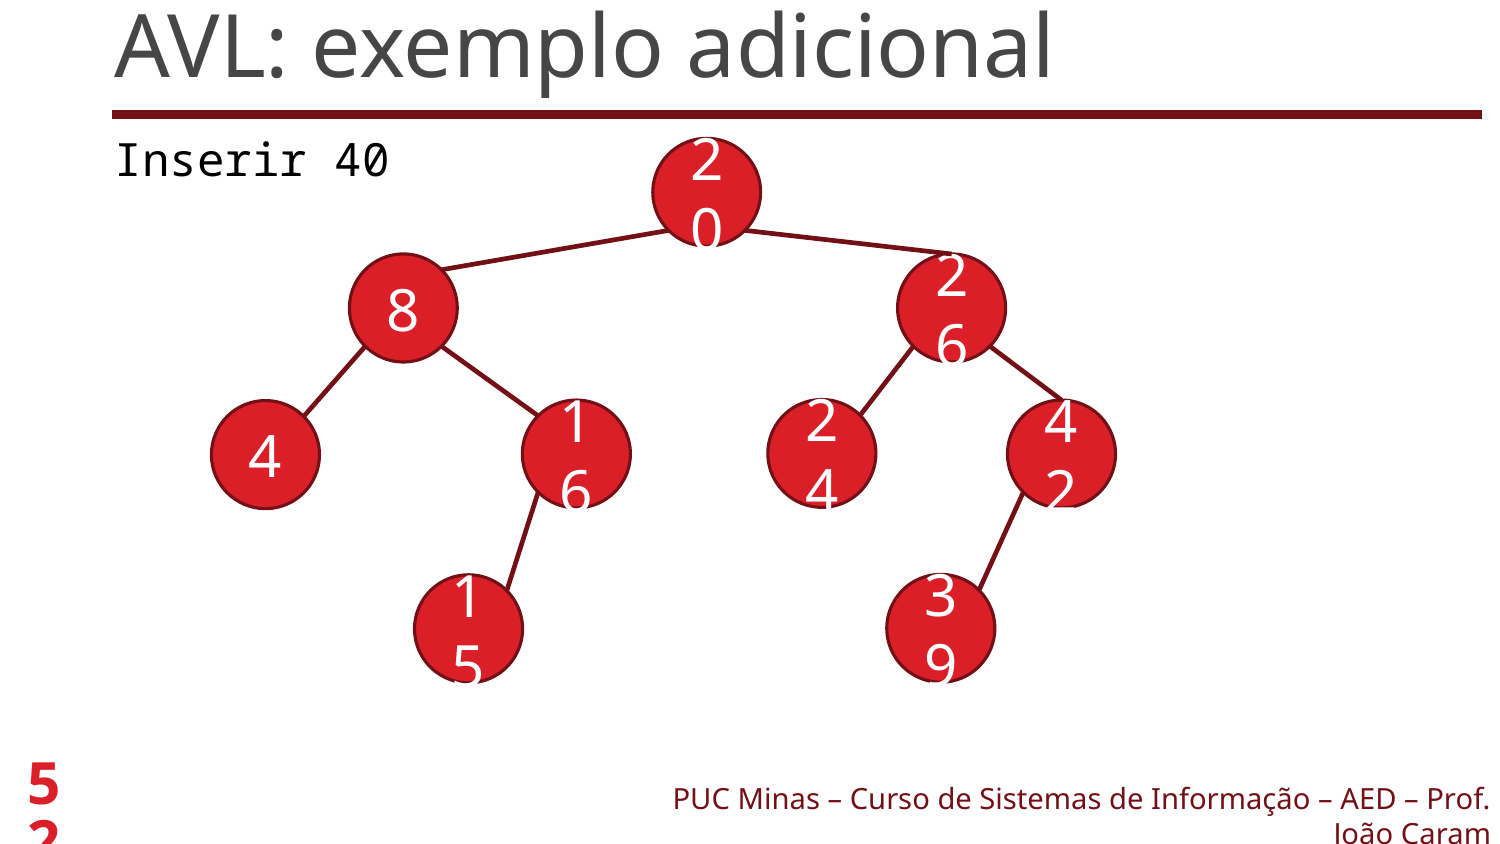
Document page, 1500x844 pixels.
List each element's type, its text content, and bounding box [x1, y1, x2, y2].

text_box 42 [1005, 398, 1118, 510]
list Inserir 40 [99, 122, 1483, 794]
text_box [303, 345, 366, 417]
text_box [978, 491, 1024, 591]
text_box 15 [412, 573, 525, 685]
text_box 16 [520, 398, 632, 510]
footer PUC Minas – Curso de Sistemas de Informação – AED – Prof. João Caram [616, 793, 1500, 838]
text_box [441, 229, 669, 271]
text_box 4 [209, 399, 322, 511]
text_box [506, 491, 539, 591]
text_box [859, 345, 914, 416]
text_box 20 [651, 136, 763, 248]
text_box 8 [347, 252, 459, 364]
title AVL: exemplo adicional [99, 3, 1483, 103]
text_box 26 [896, 252, 1008, 364]
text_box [989, 345, 1062, 401]
text_box 24 [766, 397, 878, 509]
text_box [744, 229, 952, 255]
text_box 39 [885, 572, 997, 684]
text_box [441, 345, 539, 417]
slide_number 52 [12, 762, 108, 810]
